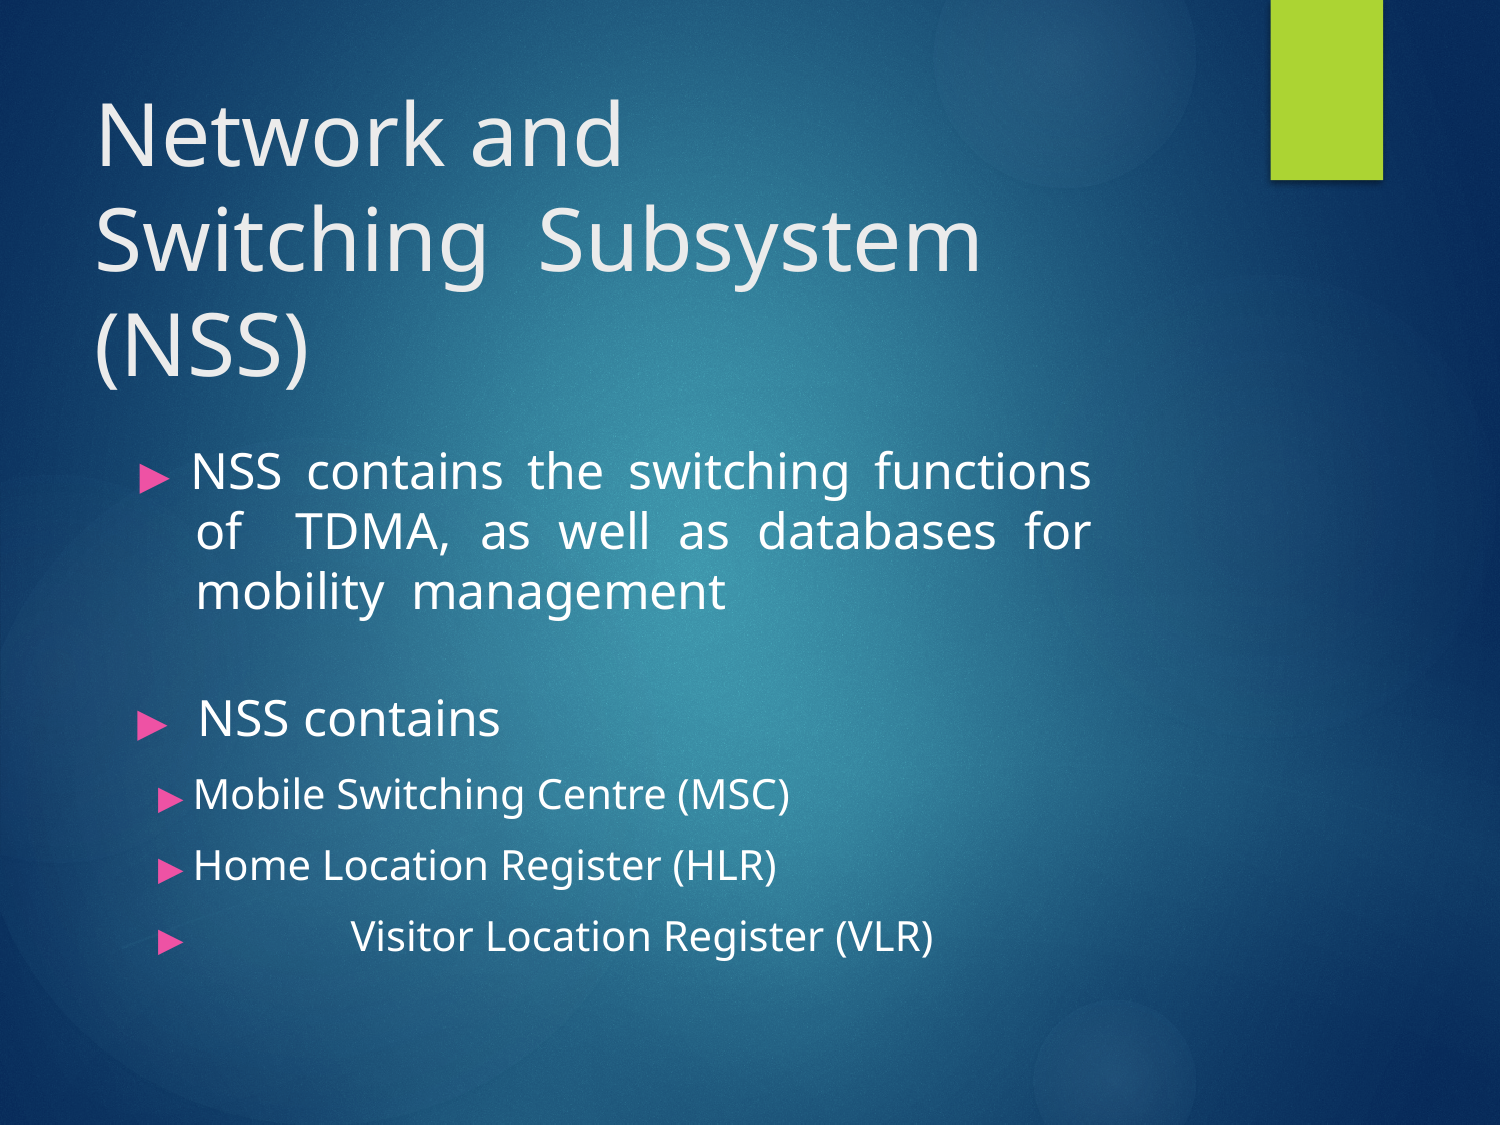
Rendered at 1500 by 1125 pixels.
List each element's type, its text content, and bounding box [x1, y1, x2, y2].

text_box ▶ NSS contains the switching functions of TDMA, as well as databases for mobility management ▶ NSS contains ▶ Mobile Switching Centre (MSC) ▶ Home Location Register (HLR) ▶ Visitor Location Register (VLR) [137, 437, 1094, 960]
title Network and Switching Subsystem (NSS) [92, 76, 1007, 500]
